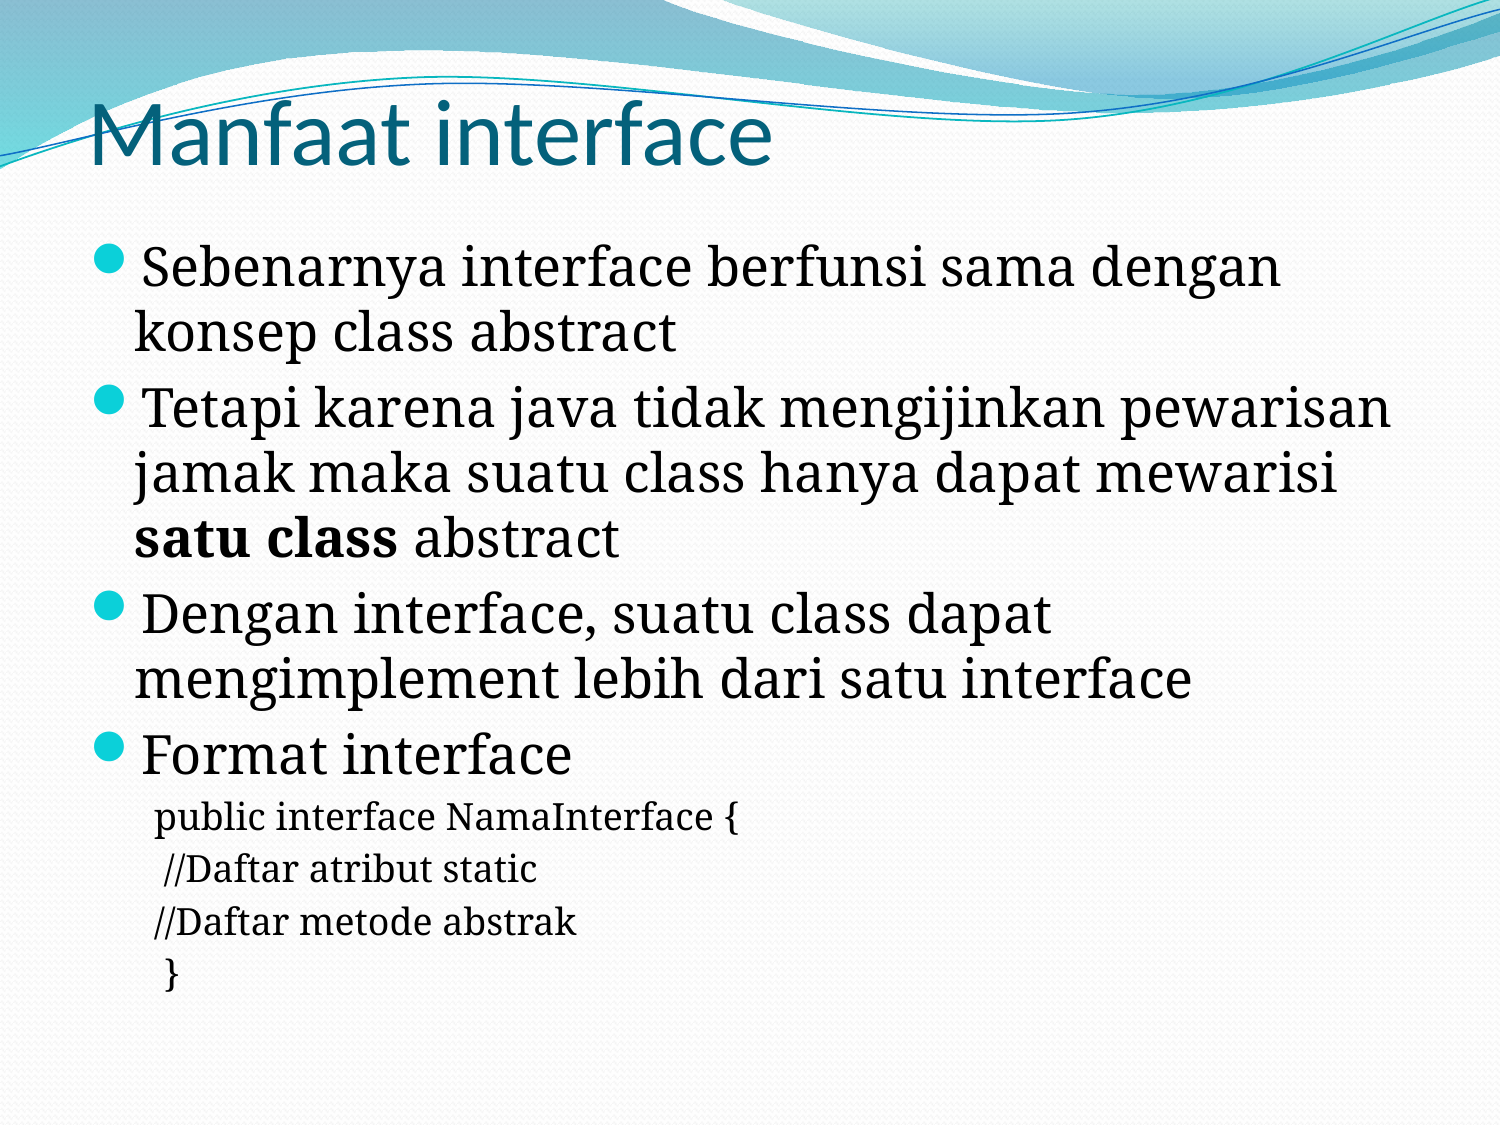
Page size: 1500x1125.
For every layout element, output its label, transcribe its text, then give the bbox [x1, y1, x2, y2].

title Manfaat interface [87, 62, 1438, 185]
list Sebenarnya interface berfunsi sama dengan konsep class abstract Tetapi karena java tidak mengijinkan pewarisan jamak maka suatu class hanya dapat mewarisi satu class abstract Dengan interface, suatu class dapat mengimplement lebih dari satu interface Format interface public interface NamaInterface { //Daftar atribut static //Daftar metode abstrak } [75, 224, 1425, 1038]
